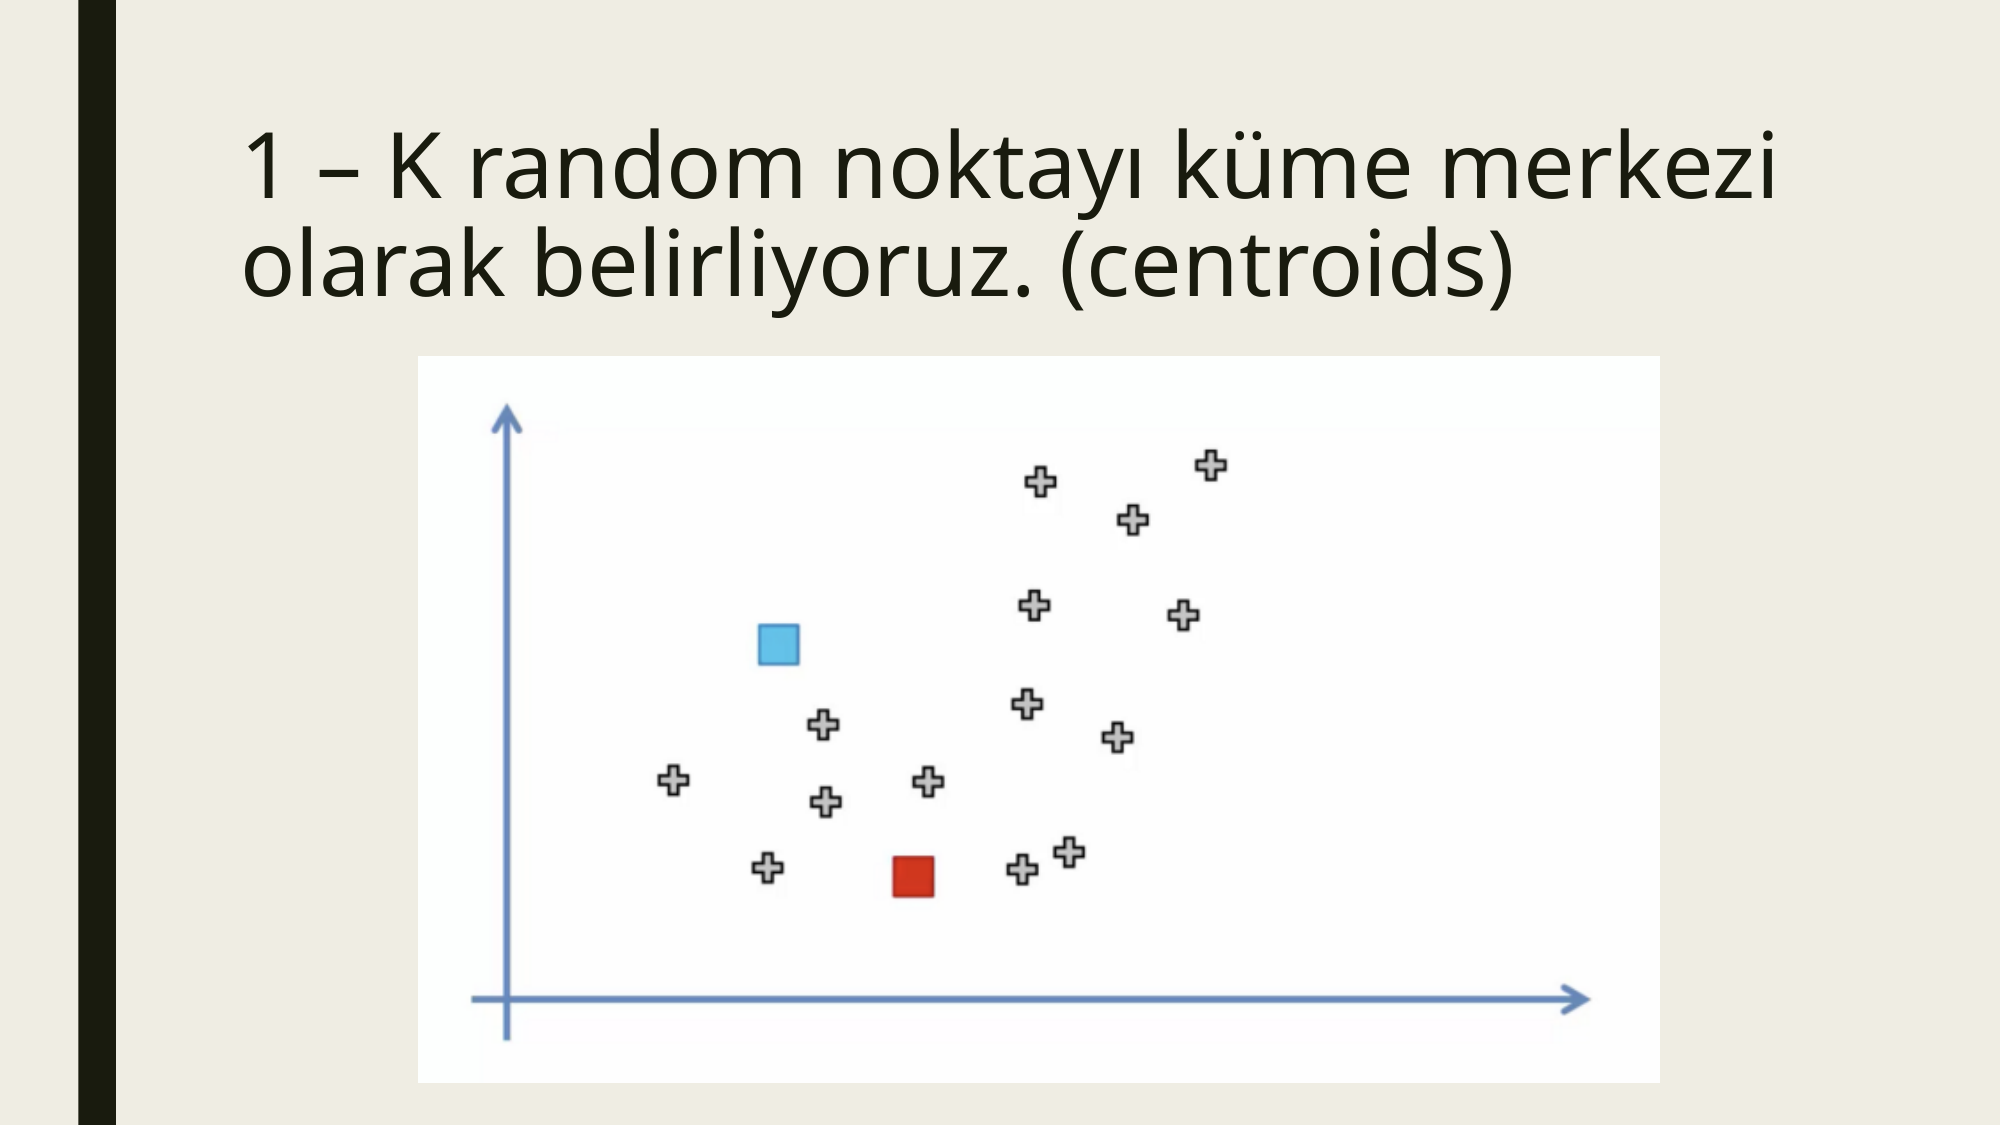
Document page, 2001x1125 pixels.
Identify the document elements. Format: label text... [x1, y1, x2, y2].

title 1 – K random noktayı küme merkezi olarak belirliyoruz. (centroids) [225, 112, 1800, 357]
picture [418, 356, 1660, 1083]
